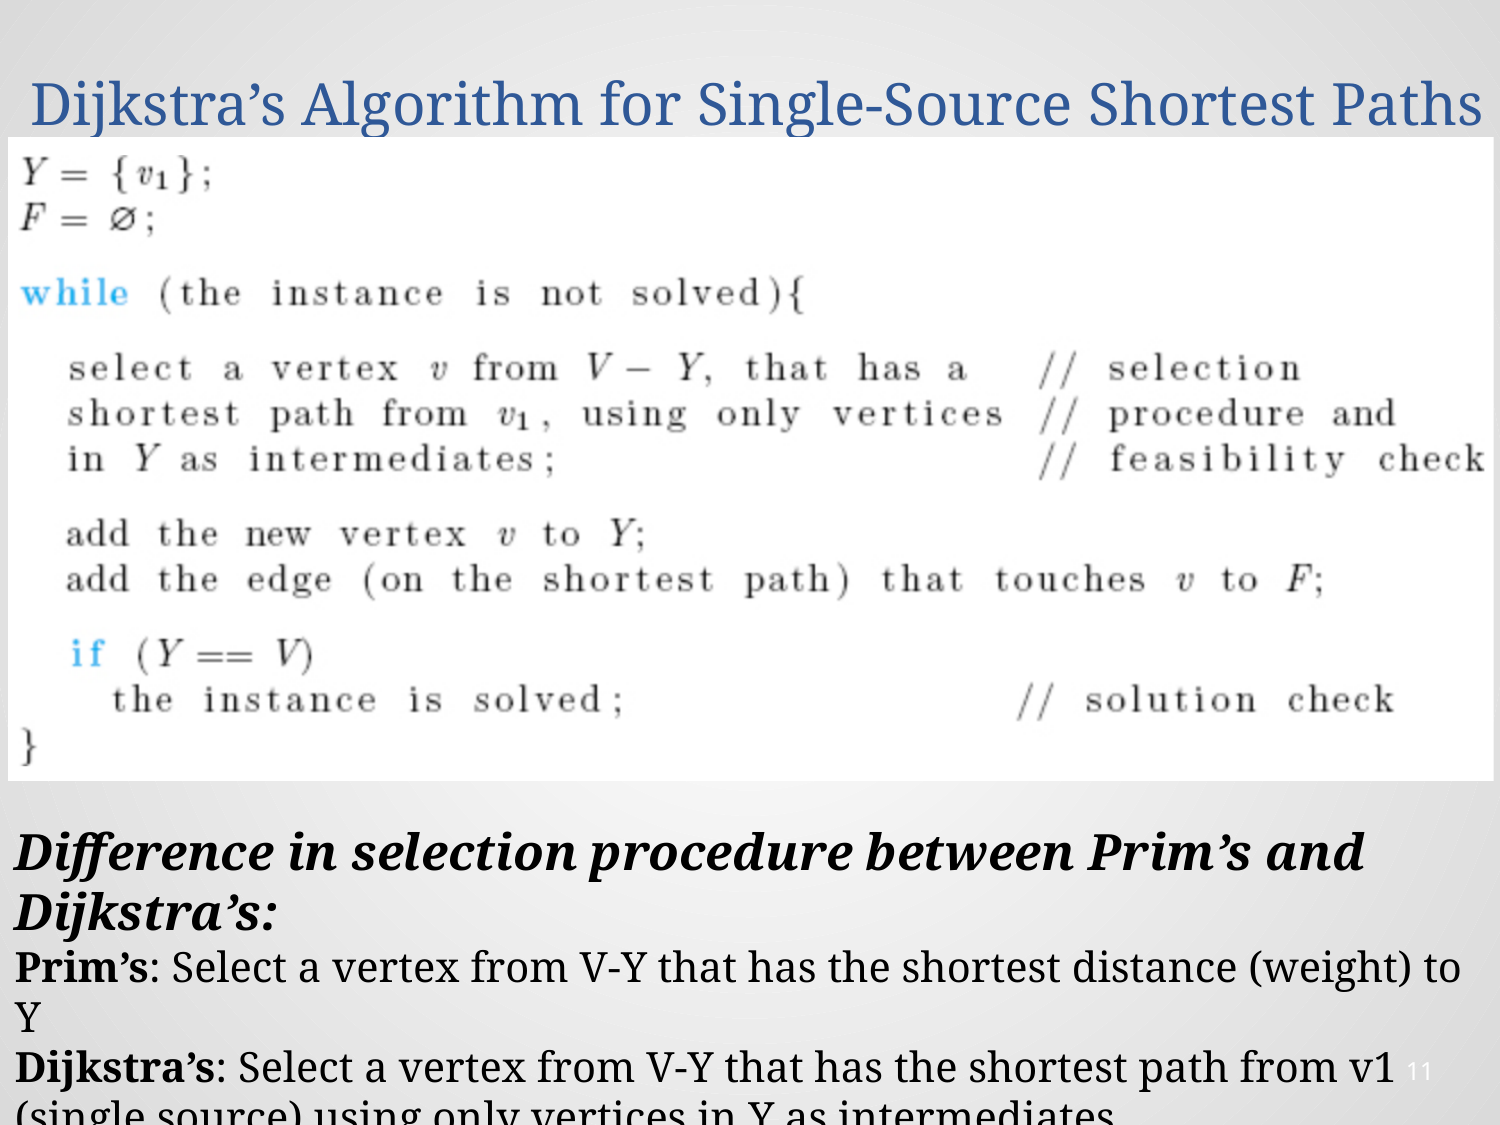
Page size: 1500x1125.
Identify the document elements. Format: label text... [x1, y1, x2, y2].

picture [7, 137, 1494, 782]
list . [0, 191, 1494, 813]
text_box Difference in selection procedure between Prim’s and Dijkstra’s: Prim’s: Select a vertex from V-Y that has the shortest distance (weight) to Y Dijkstra’s: Select a vertex from V-Y that has the shortest path from v1 (single source) using only vertices in Y as intermediates [0, 813, 1494, 1125]
title Dijkstra’s Algorithm for Single-Source Shortest Paths [0, 0, 1500, 145]
